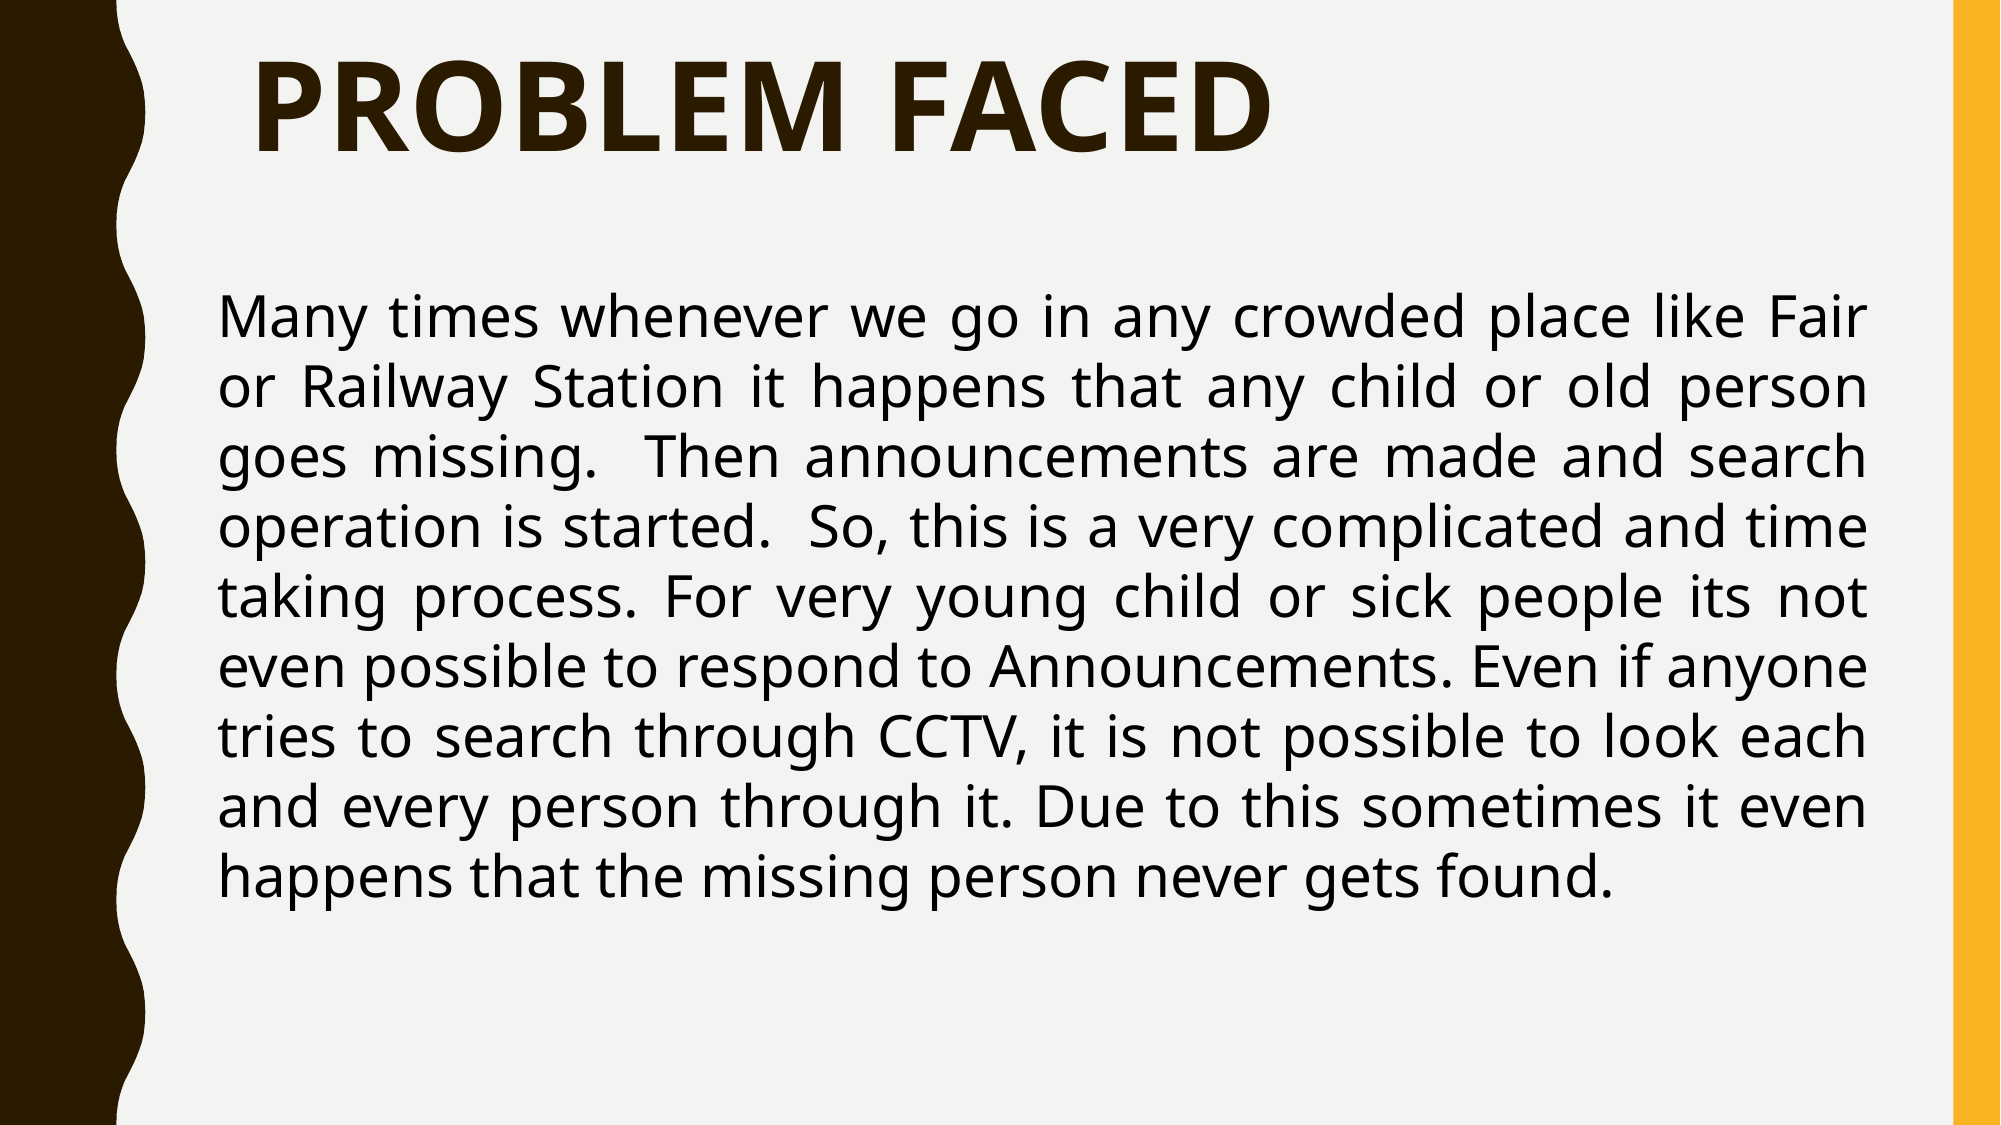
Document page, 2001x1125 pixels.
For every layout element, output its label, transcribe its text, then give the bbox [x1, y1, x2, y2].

text_box PROBLEM FACED [64, 19, 1462, 185]
text_box Many times whenever we go in any crowded place like Fair or Railway Station it happens that any child or old person goes missing. Then announcements are made and search operation is started. So, this is a very complicated and time taking process. For very young child or sick people its not even possible to respond to Announcements. Even if anyone tries to search through CCTV, it is not possible to look each and every person through it. Due to this sometimes it even happens that the missing person never gets found. [202, 272, 1884, 917]
